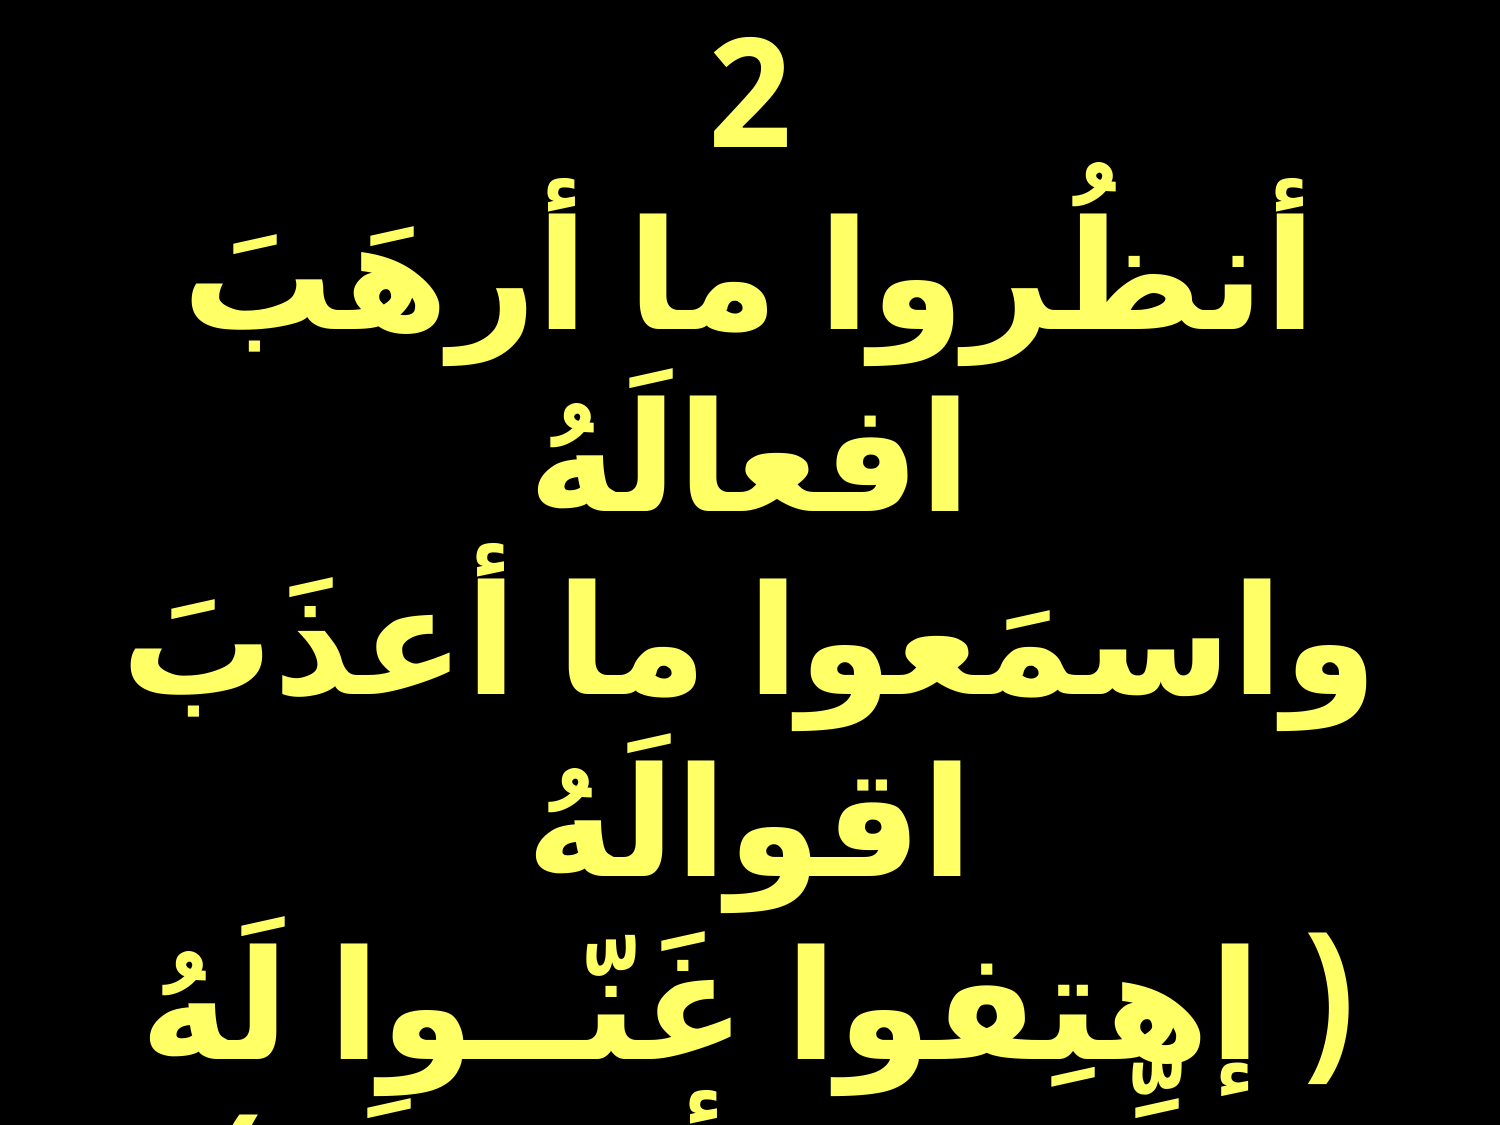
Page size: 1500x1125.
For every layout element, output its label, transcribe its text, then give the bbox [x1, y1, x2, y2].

text_box 2 أنظُروا ما أرهَبَ افعالَهُ واسمَعوا ما أعذَبَ اقوالَهُ ( إهتِفوا غَنّــوا لَهُ عَظِّــموا أعمالَهُ)2 واهتفي يا كُلَّ الأرضِ إهتفي [0, 0, 1500, 1125]
